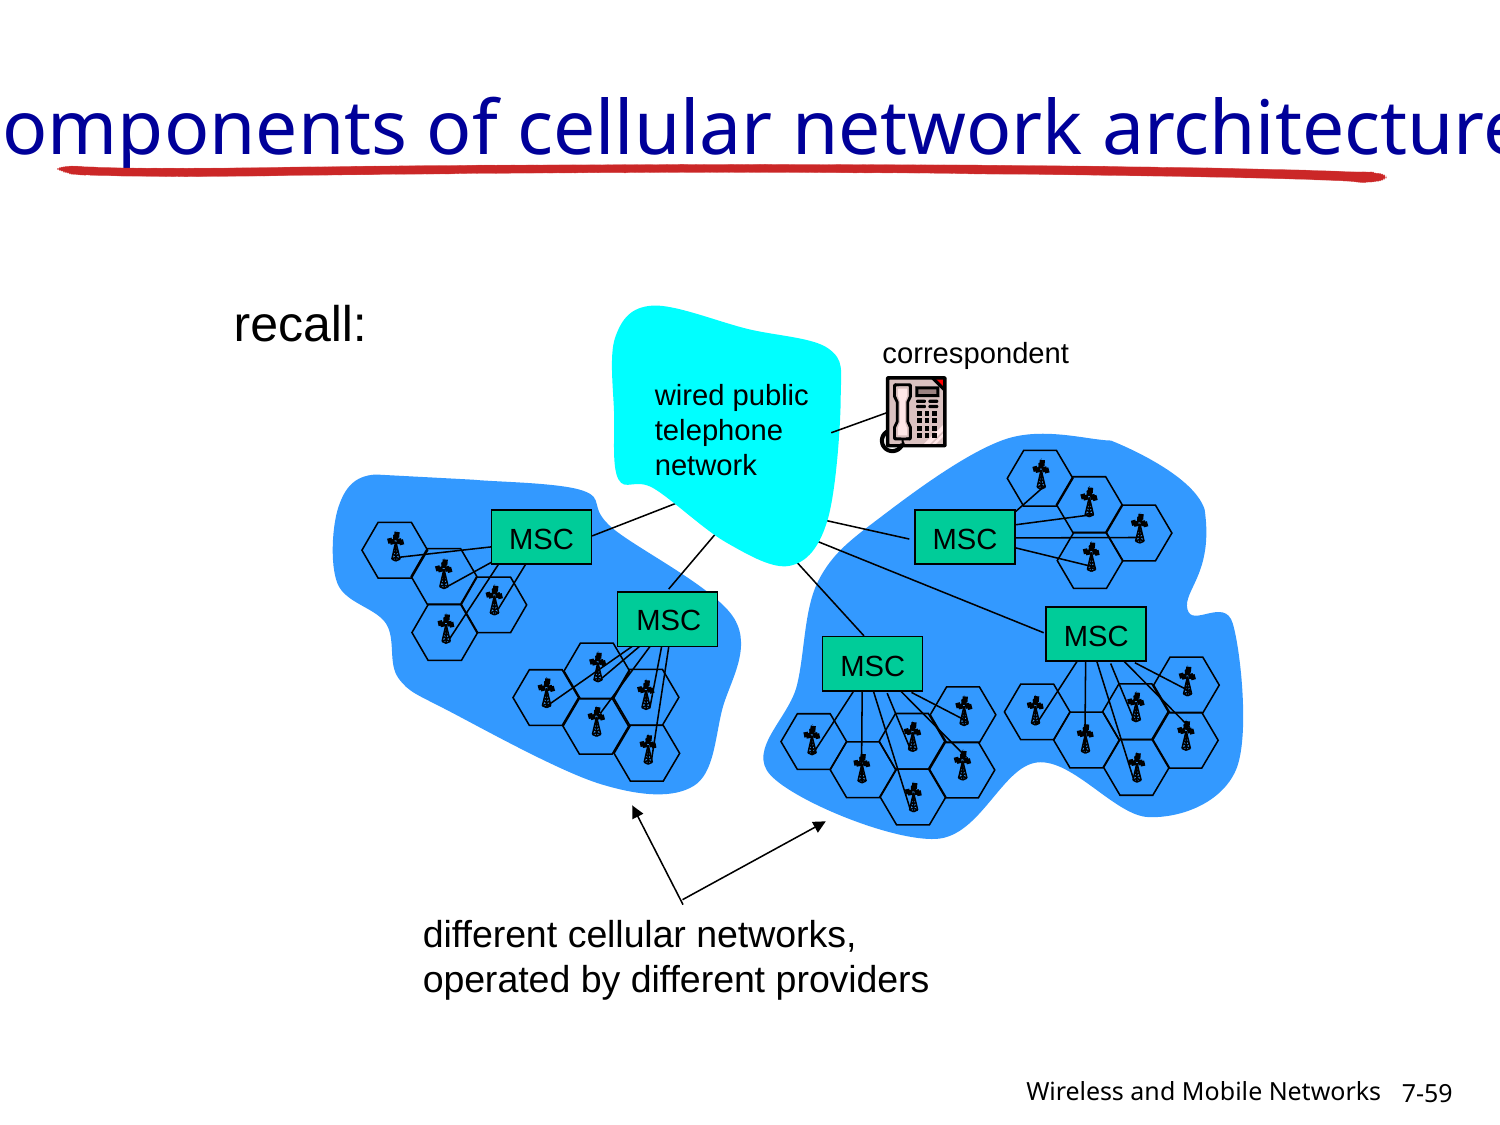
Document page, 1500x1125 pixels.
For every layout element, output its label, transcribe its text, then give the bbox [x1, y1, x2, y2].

text_box [535, 538, 706, 626]
text_box [763, 727, 775, 780]
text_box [512, 628, 680, 782]
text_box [1004, 606, 1220, 796]
text_box Components of cellular network architecture [0, 72, 1500, 177]
picture [879, 375, 948, 455]
text_box [654, 489, 834, 567]
footer Wireless and Mobile Networks [960, 1067, 1404, 1110]
text_box [892, 833, 956, 840]
text_box [984, 433, 1129, 448]
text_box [461, 509, 622, 565]
text_box correspondent [867, 327, 1085, 377]
text_box recall: [218, 284, 382, 359]
text_box [632, 805, 684, 905]
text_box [884, 450, 1173, 589]
text_box [622, 607, 742, 795]
text_box [1116, 804, 1204, 818]
text_box [1223, 612, 1244, 789]
text_box wired public telephone network [640, 368, 845, 489]
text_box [617, 591, 720, 647]
text_box different cellular networks, operated by different providers [408, 902, 945, 1008]
text_box [332, 474, 598, 603]
text_box [804, 476, 1207, 636]
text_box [361, 522, 530, 661]
picture [51, 158, 1402, 188]
text_box [394, 669, 507, 742]
text_box [611, 305, 841, 485]
slide_number 7-59 [1387, 1069, 1500, 1115]
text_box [780, 636, 996, 826]
